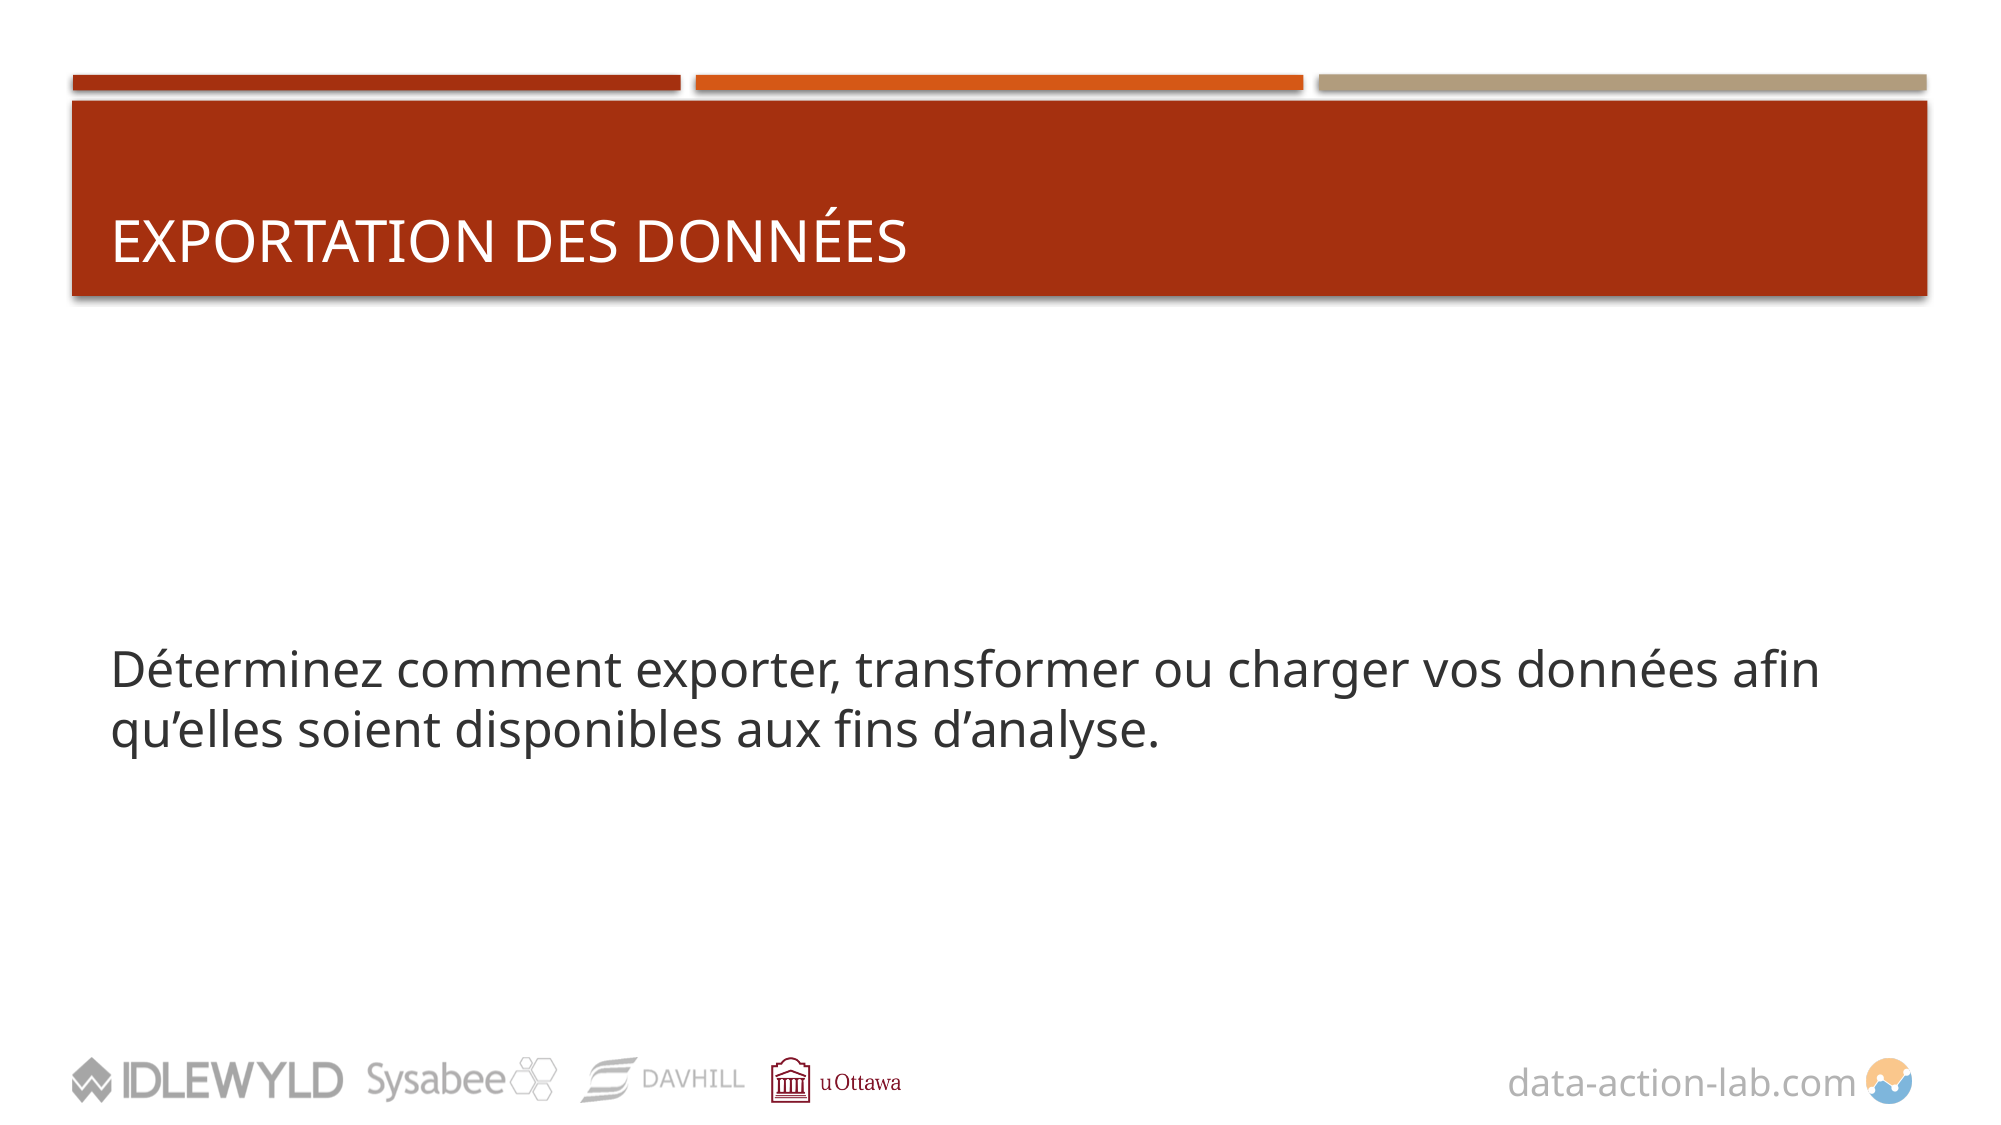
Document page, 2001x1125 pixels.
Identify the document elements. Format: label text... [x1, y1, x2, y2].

picture [771, 1057, 901, 1103]
list Déterminez comment exporter, transformer ou charger vos données afin qu’elles soient disponibles aux fins d’analyse. [95, 357, 1905, 1037]
title Exportation des données [95, 115, 1905, 282]
picture [72, 1057, 745, 1103]
